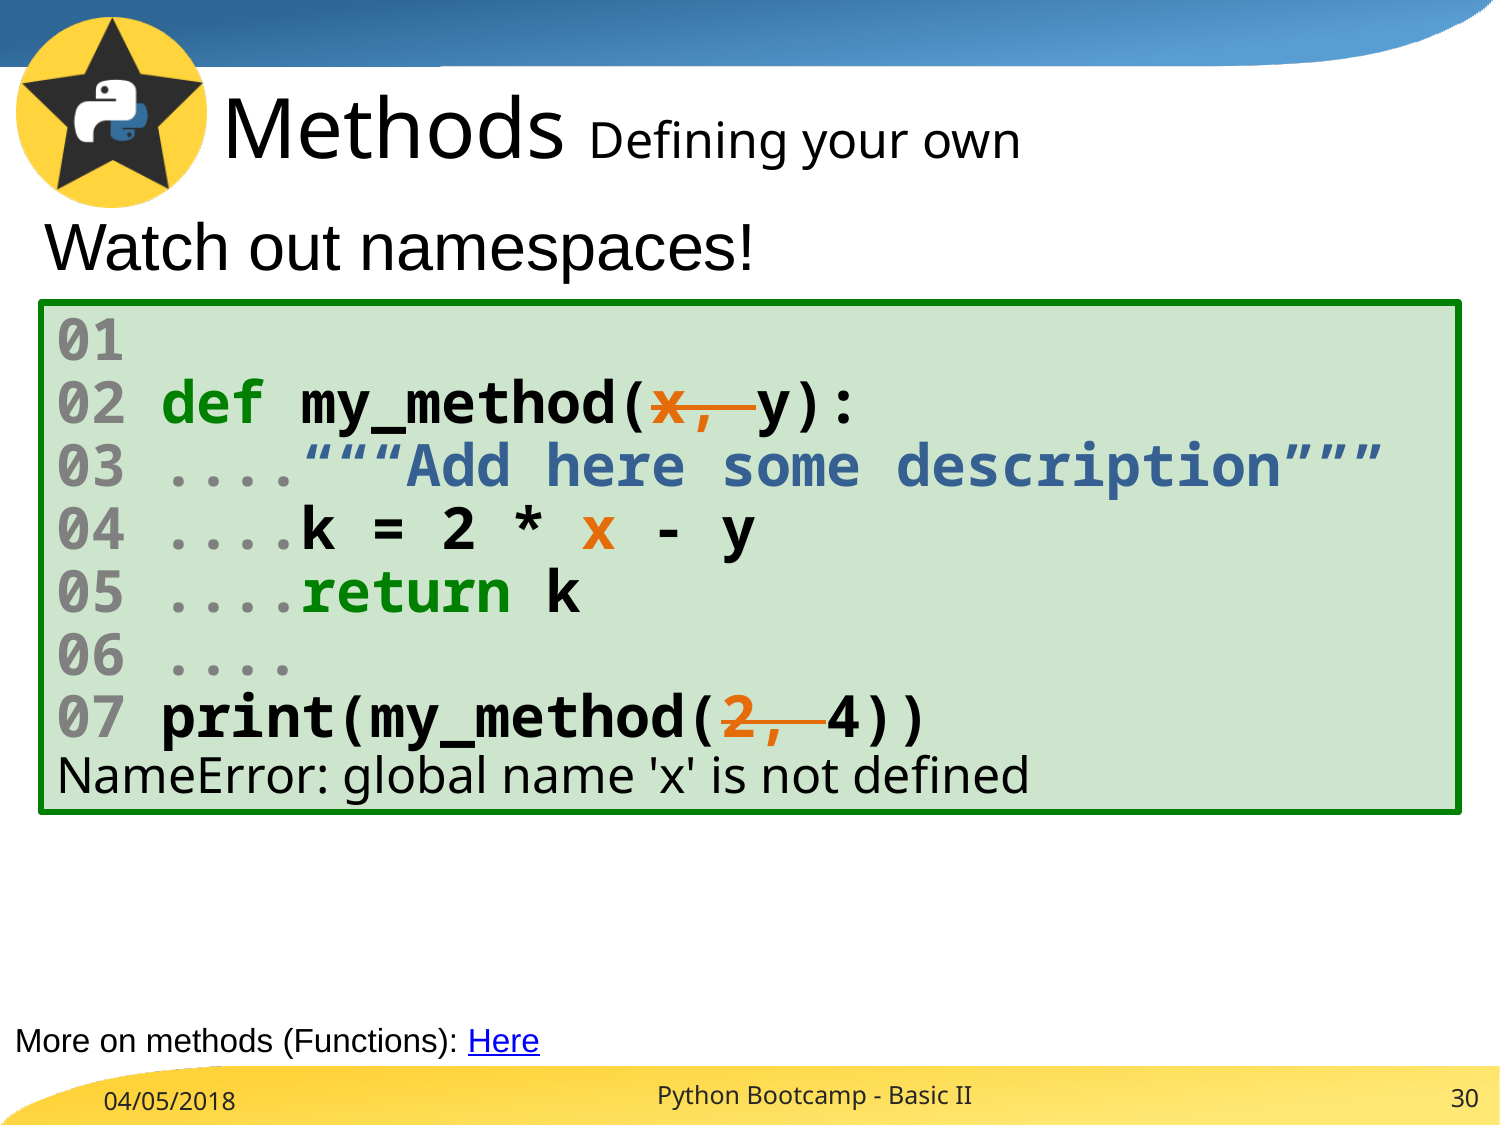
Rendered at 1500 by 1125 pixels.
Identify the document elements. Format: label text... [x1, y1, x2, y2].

slide_number 30 [1158, 1069, 1495, 1125]
picture [0, 1067, 472, 1125]
picture [0, 0, 1500, 208]
text_box 01 02 def my_method(x, y): 03 ....“““Add here some description””” 04 ....k = 2 * x - y 05 ....return k 06 .... 07 print(my_method(2, 4)) NameError: global name 'x' is not defined [41, 302, 1459, 812]
text_box More on methods (Functions): Here [0, 1011, 1500, 1067]
picture [1158, 1067, 1500, 1125]
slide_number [88, 1070, 439, 1125]
title Methods Defining your own [206, 66, 1425, 185]
footer Python Bootcamp - Basic II [472, 1065, 1158, 1125]
text_box Watch out namespaces! [29, 196, 1030, 291]
